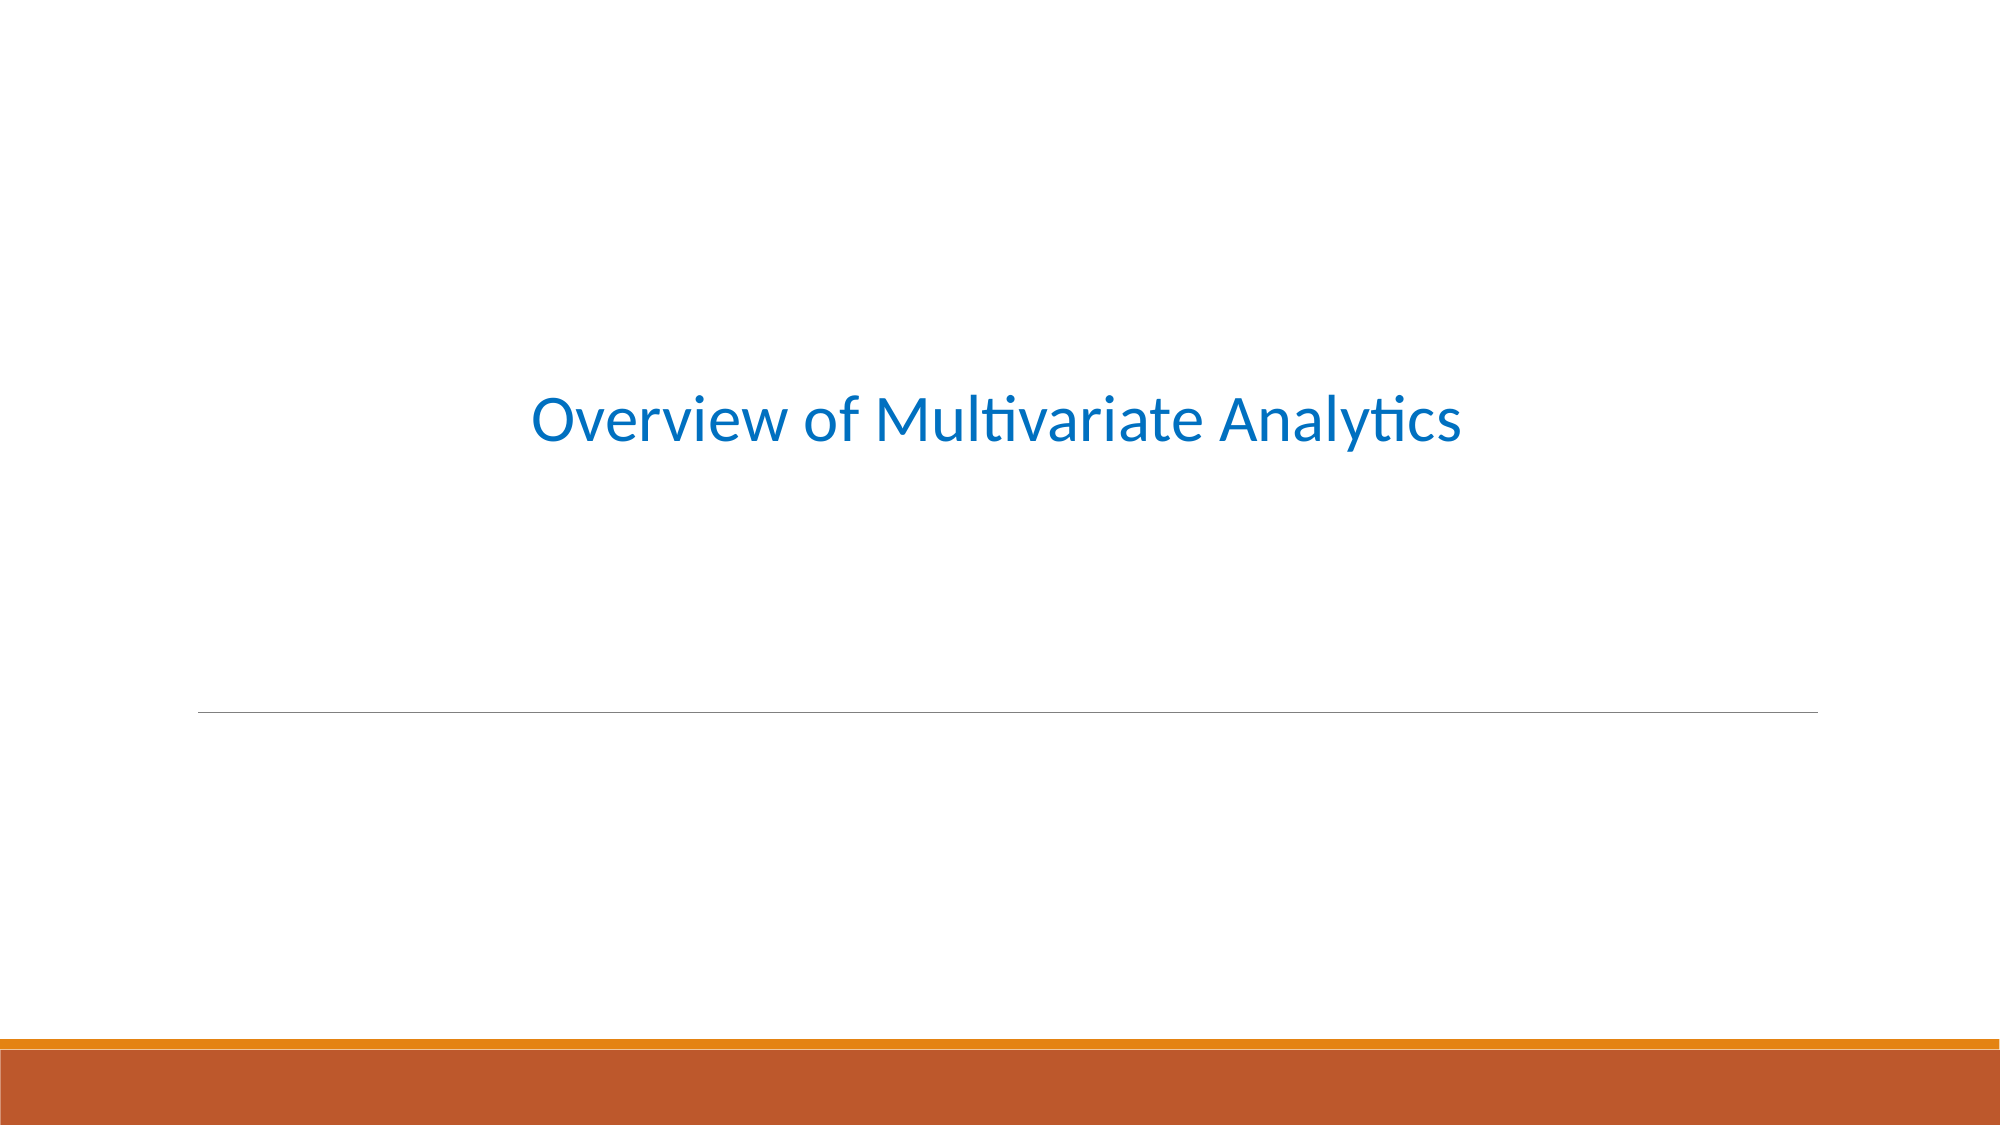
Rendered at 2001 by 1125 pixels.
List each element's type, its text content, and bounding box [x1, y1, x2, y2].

title Overview of Multivariate Analytics [180, 129, 1830, 714]
